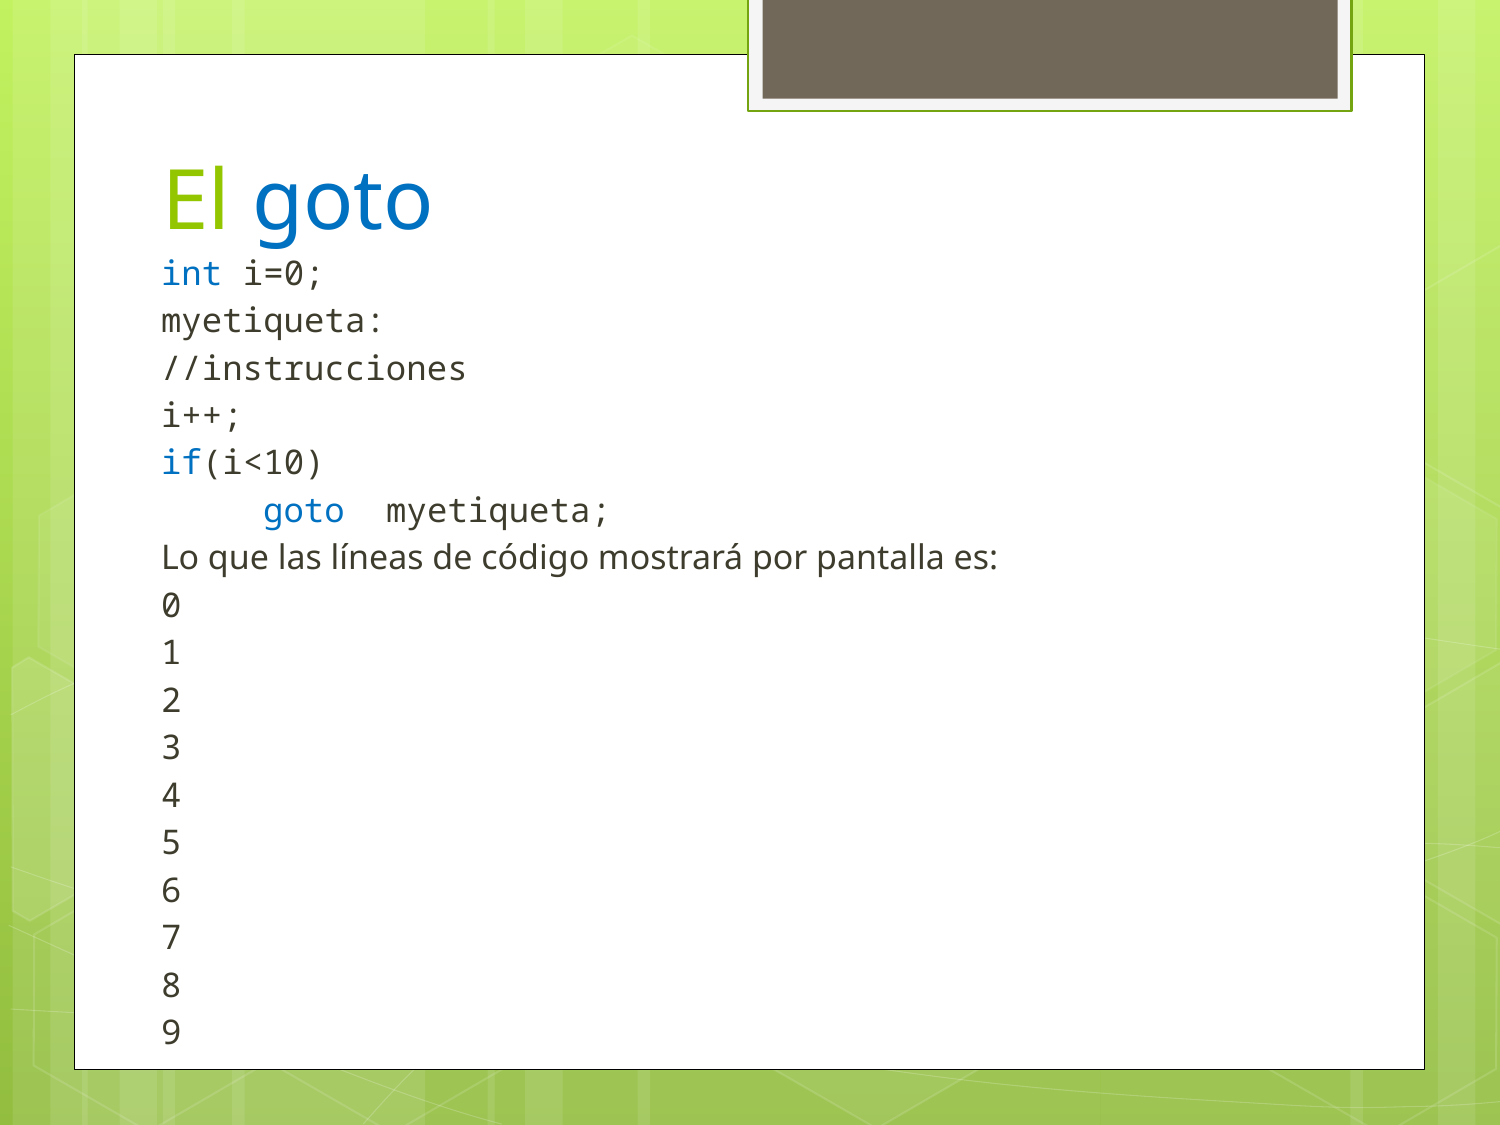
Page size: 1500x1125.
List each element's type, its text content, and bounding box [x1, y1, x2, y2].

list int i=0; myetiqueta: //instrucciones i++; if(i<10) goto myetiqueta; Lo que las líneas de código mostrará por pantalla es: 0 1 2 3 4 5 6 7 8 9 [146, 243, 1497, 1064]
title El goto [147, 66, 1300, 243]
